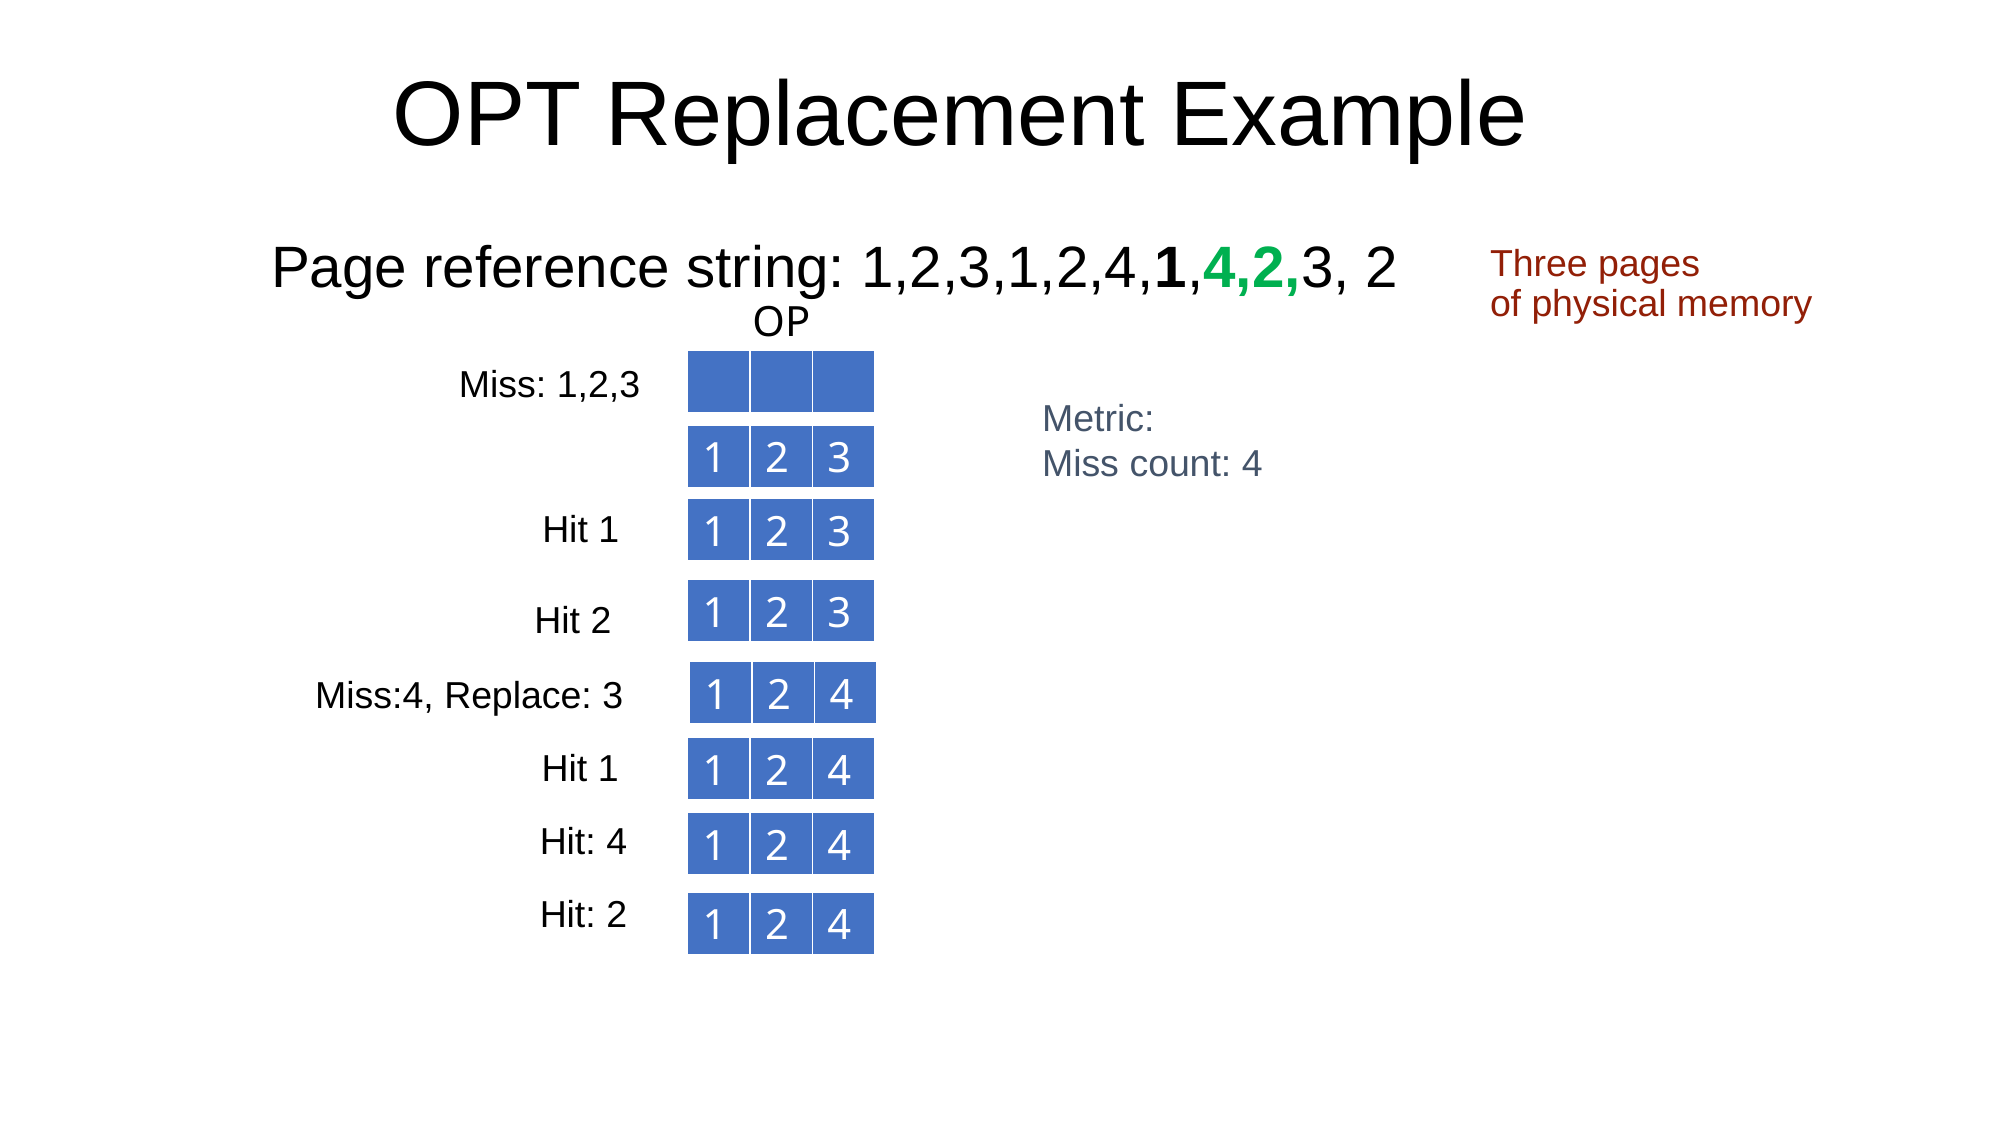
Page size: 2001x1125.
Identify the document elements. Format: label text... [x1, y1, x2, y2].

text_box 1 [689, 661, 752, 724]
text_box 4 [812, 737, 875, 800]
text_box 1 [687, 579, 749, 643]
text_box 1 [687, 424, 749, 488]
text_box Miss:4, Replace: 3 [300, 663, 680, 724]
text_box 1 [687, 737, 749, 800]
text_box 2 [749, 579, 812, 643]
text_box 3 [812, 424, 875, 488]
text_box 2 [749, 498, 812, 561]
text_box Hit 1 [526, 736, 642, 797]
text_box [749, 349, 812, 413]
list Page reference string: 1,2,3,1,2,4,1,4,2,3, 2 [256, 229, 1644, 343]
text_box Hit 1 [527, 497, 643, 558]
text_box 1 [687, 812, 749, 875]
text_box Hit: 4 [524, 809, 670, 870]
text_box 2 [749, 892, 812, 955]
text_box 2 [749, 737, 812, 800]
text_box Hit: 2 [524, 882, 670, 943]
text_box 2 [752, 661, 814, 724]
text_box 4 [814, 661, 877, 724]
text_box Three pages of physical memory [1474, 236, 2000, 333]
text_box Hit 2 [519, 588, 664, 649]
text_box 1 [687, 498, 749, 561]
text_box 3 [812, 579, 875, 643]
title OPT Replacement Example [377, 10, 1622, 221]
text_box Metric: Miss count: 4 [1027, 386, 1294, 492]
text_box OPT [737, 287, 846, 349]
text_box [812, 349, 875, 413]
text_box 2 [749, 424, 812, 488]
text_box 1 [687, 892, 749, 955]
text_box 3 [812, 498, 875, 561]
text_box 4 [812, 812, 875, 875]
text_box 2 [749, 812, 812, 875]
text_box Miss: 1,2,3 [443, 352, 666, 413]
text_box 4 [812, 892, 875, 955]
text_box [687, 349, 749, 413]
